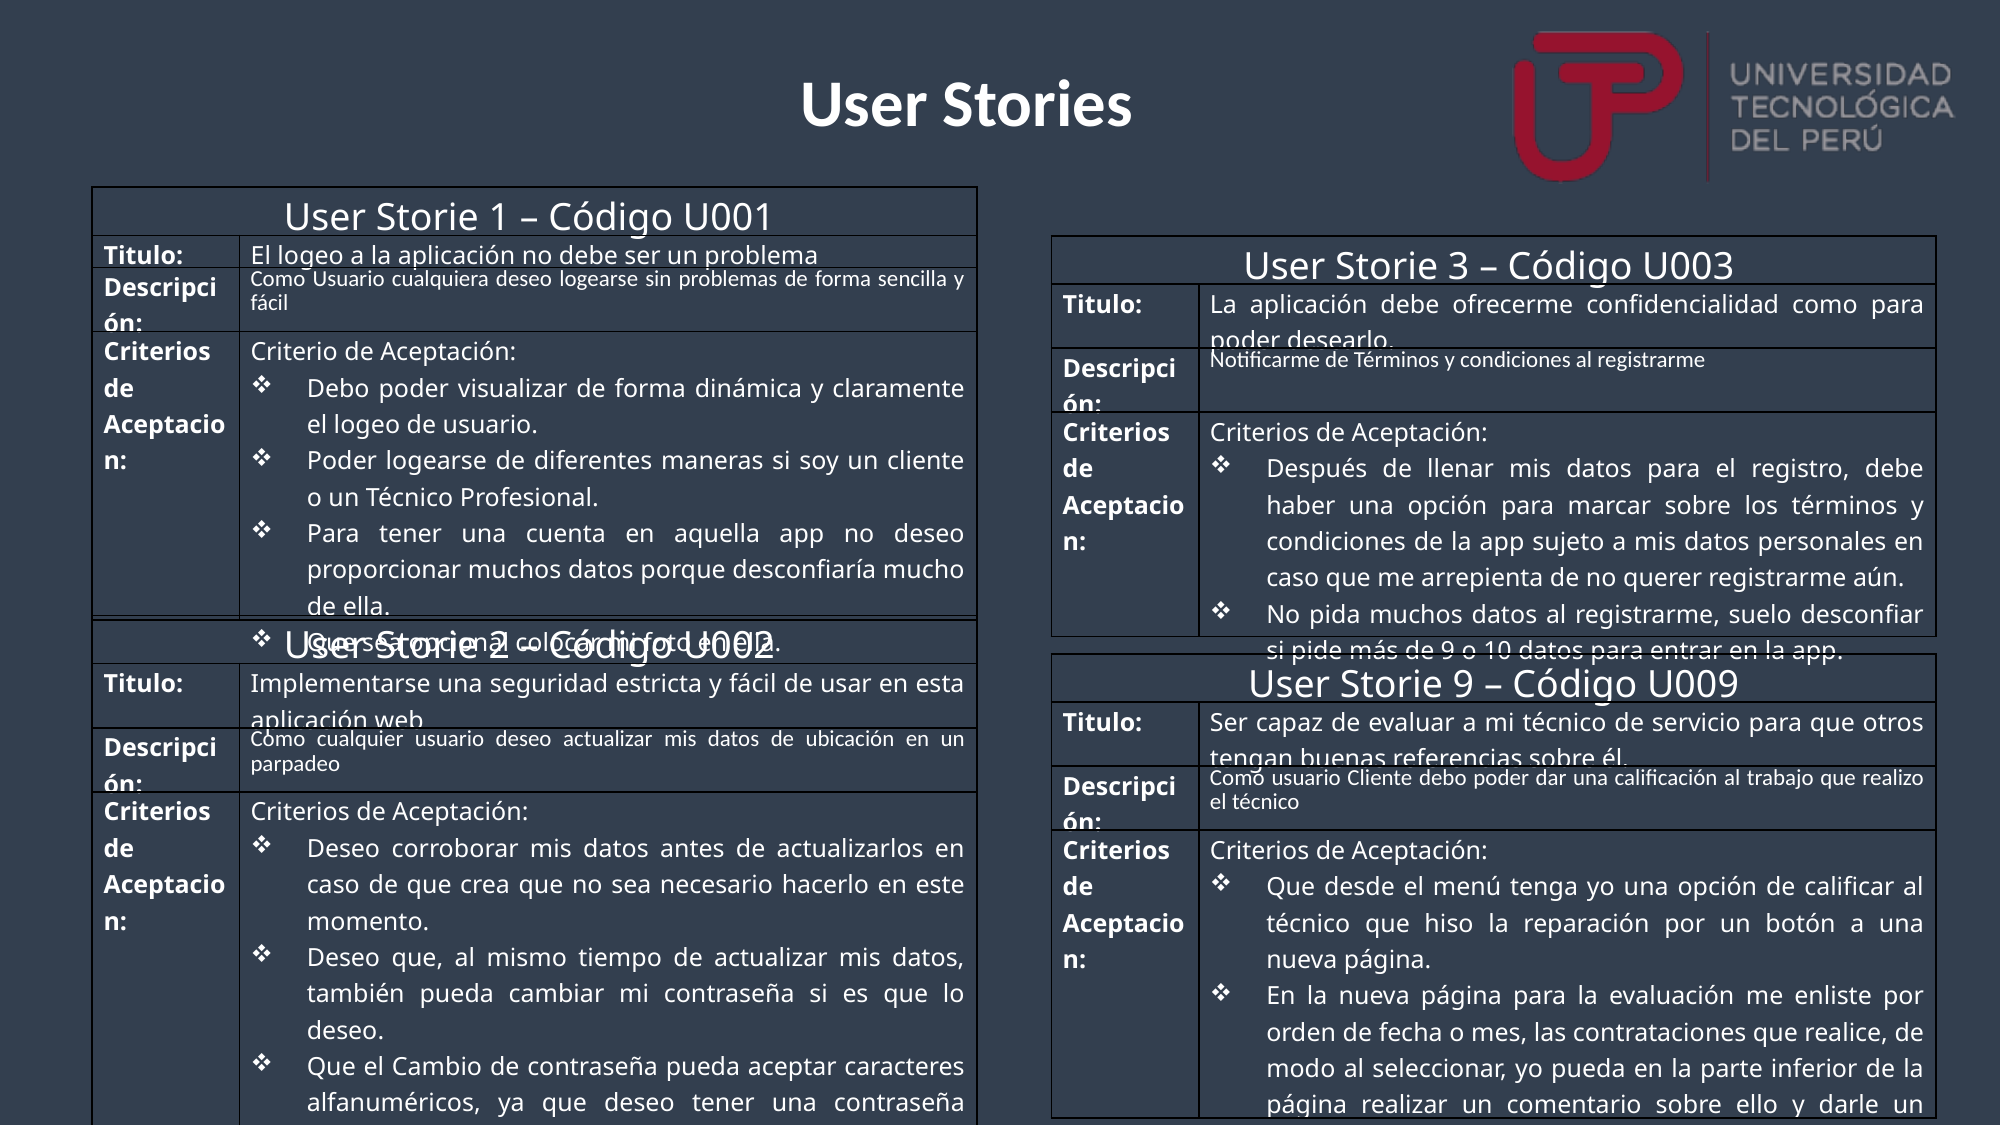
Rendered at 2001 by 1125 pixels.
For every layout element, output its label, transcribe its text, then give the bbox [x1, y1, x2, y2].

table_cell La aplicación debe ofrecerme confidencialidad como para poder desearlo. [1200, 285, 1935, 347]
table_header User Storie 3 – Código U003 [1052, 237, 1935, 283]
table_cell Titulo: [93, 236, 239, 267]
table_cell Como usuario Cliente debo poder dar una calificación al trabajo que realizo el técnico [1200, 767, 1935, 829]
table_cell Descripción: [93, 729, 239, 791]
table_cell Criterios de Aceptacion: [1052, 413, 1198, 636]
table_cell Ser capaz de evaluar a mi técnico de servicio para que otros tengan buenas referencias sobre él. [1200, 703, 1935, 765]
table_header User Storie 2 – Código U002 [93, 616, 976, 663]
table_header User Storie 9 – Código U009 [1052, 655, 1935, 701]
table_cell Notificarme de Términos y condiciones al registrarme [1200, 349, 1935, 411]
table_cell Titulo: [1052, 703, 1198, 765]
table_cell Descripción: [1052, 349, 1198, 411]
table_cell Como cualquier usuario deseo actualizar mis datos de ubicación en un parpadeo [240, 729, 976, 791]
table_cell Criterios de Aceptacion: [93, 793, 239, 1125]
table_cell Criterios de Aceptación: Después de llenar mis datos para el registro, debe haber una opción para marcar sobre los términos y condiciones de la app sujeto a mis datos personales en caso que me arrepienta de no querer registrarme aún. No pida muchos datos al registrarme, suelo desconfiar si pide más de 9 o 10 datos para entrar en la app. [1200, 413, 1935, 636]
table_cell Criterios de Aceptación: Que desde el menú tenga yo una opción de calificar al técnico que hiso la reparación por un botón a una nueva página. En la nueva página para la evaluación me enliste por orden de fecha o mes, las contrataciones que realice, de modo al seleccionar, yo pueda en la parte inferior de la página realizar un comentario sobre ello y darle un puntaje del 1 al 10. [1200, 831, 1935, 1117]
table_cell Como Usuario cualquiera deseo logearse sin problemas de forma sencilla y fácil [240, 268, 976, 331]
table_cell Implementarse una seguridad estricta y fácil de usar en esta aplicación web [240, 664, 976, 727]
table_cell Criterios de Aceptación: Deseo corroborar mis datos antes de actualizarlos en caso de que crea que no sea necesario hacerlo en este momento. Deseo que, al mismo tiempo de actualizar mis datos, también pueda cambiar mi contraseña si es que lo deseo. Que el Cambio de contraseña pueda aceptar caracteres alfanuméricos, ya que deseo tener una contraseña compleja y que no se muestre mientras lo digito. Que no sea impedimento subir fotos de buena calidad. [240, 793, 976, 1125]
table_cell Criterio de Aceptación: Debo poder visualizar de forma dinámica y claramente el logeo de usuario. Poder logearse de diferentes maneras si soy un cliente o un Técnico Profesional. Para tener una cuenta en aquella app no deseo proporcionar muchos datos porque desconfiaría mucho de ella. Que sea opcional colocar mi foto en ella. [240, 332, 976, 615]
table_cell Criterios de Aceptacion: [93, 332, 239, 615]
table_cell El logeo a la aplicación no debe ser un problema [240, 236, 976, 267]
table_cell Titulo: [1052, 285, 1198, 347]
table_cell Descripción: [1052, 767, 1198, 829]
table_cell Titulo: [93, 664, 239, 727]
table_cell Descripción: [93, 268, 239, 331]
text_box User Stories [785, 52, 1318, 148]
table_header User Storie 1 – Código U001 [93, 188, 976, 235]
picture [1509, 22, 1966, 188]
table_cell Criterios de Aceptacion: [1052, 831, 1198, 1117]
